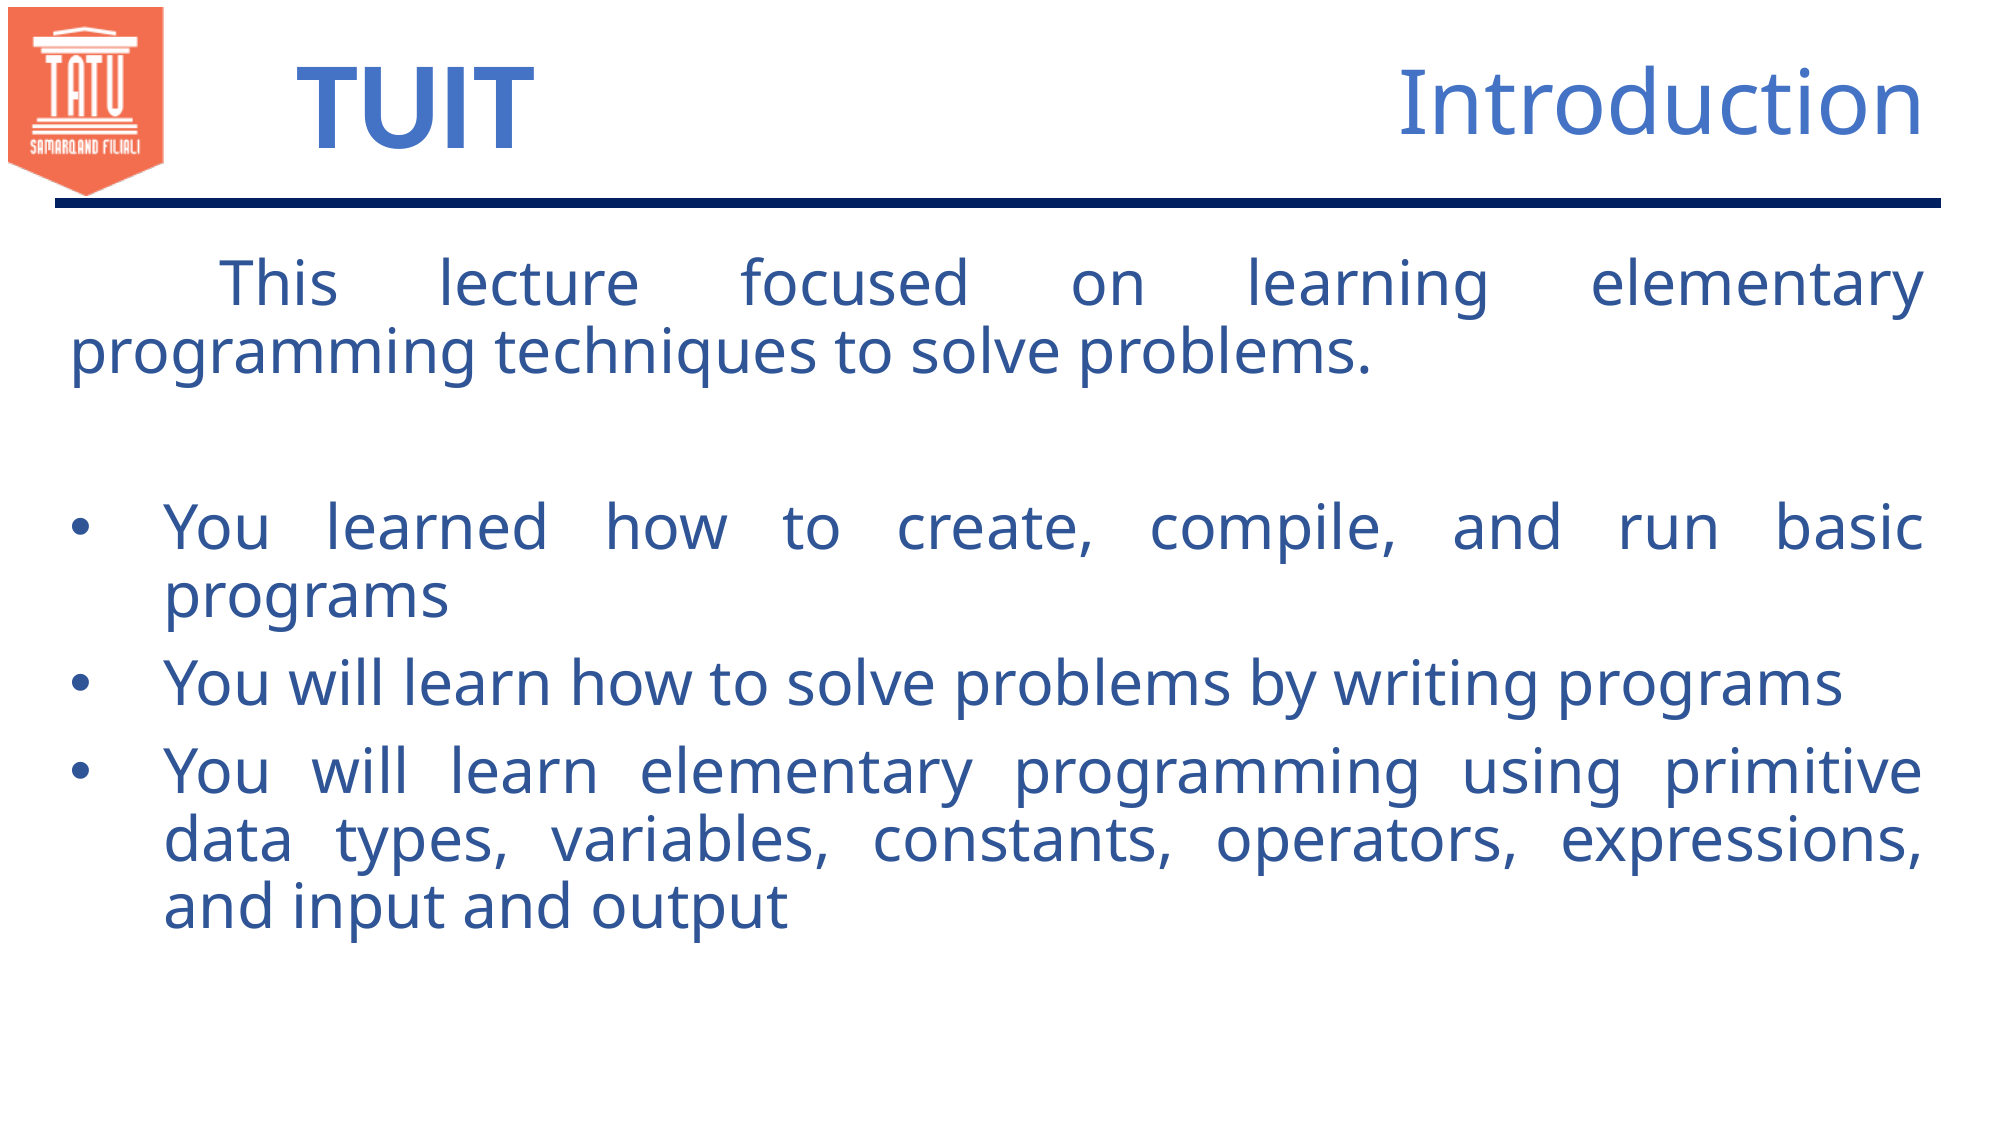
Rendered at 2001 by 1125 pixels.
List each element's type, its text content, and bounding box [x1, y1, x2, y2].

subtitle This lecture focused on learning elementary programming techniques to solve problems. You learned how to create, compile, and run basic programs You will learn how to solve problems by writing programs You will learn elementary programming using primitive data types, variables, constants, operators, expressions, and input and output [54, 244, 1942, 1105]
text_box Introduction [1170, 48, 1942, 162]
picture [8, 7, 164, 196]
text_box TUIT [281, 39, 571, 162]
